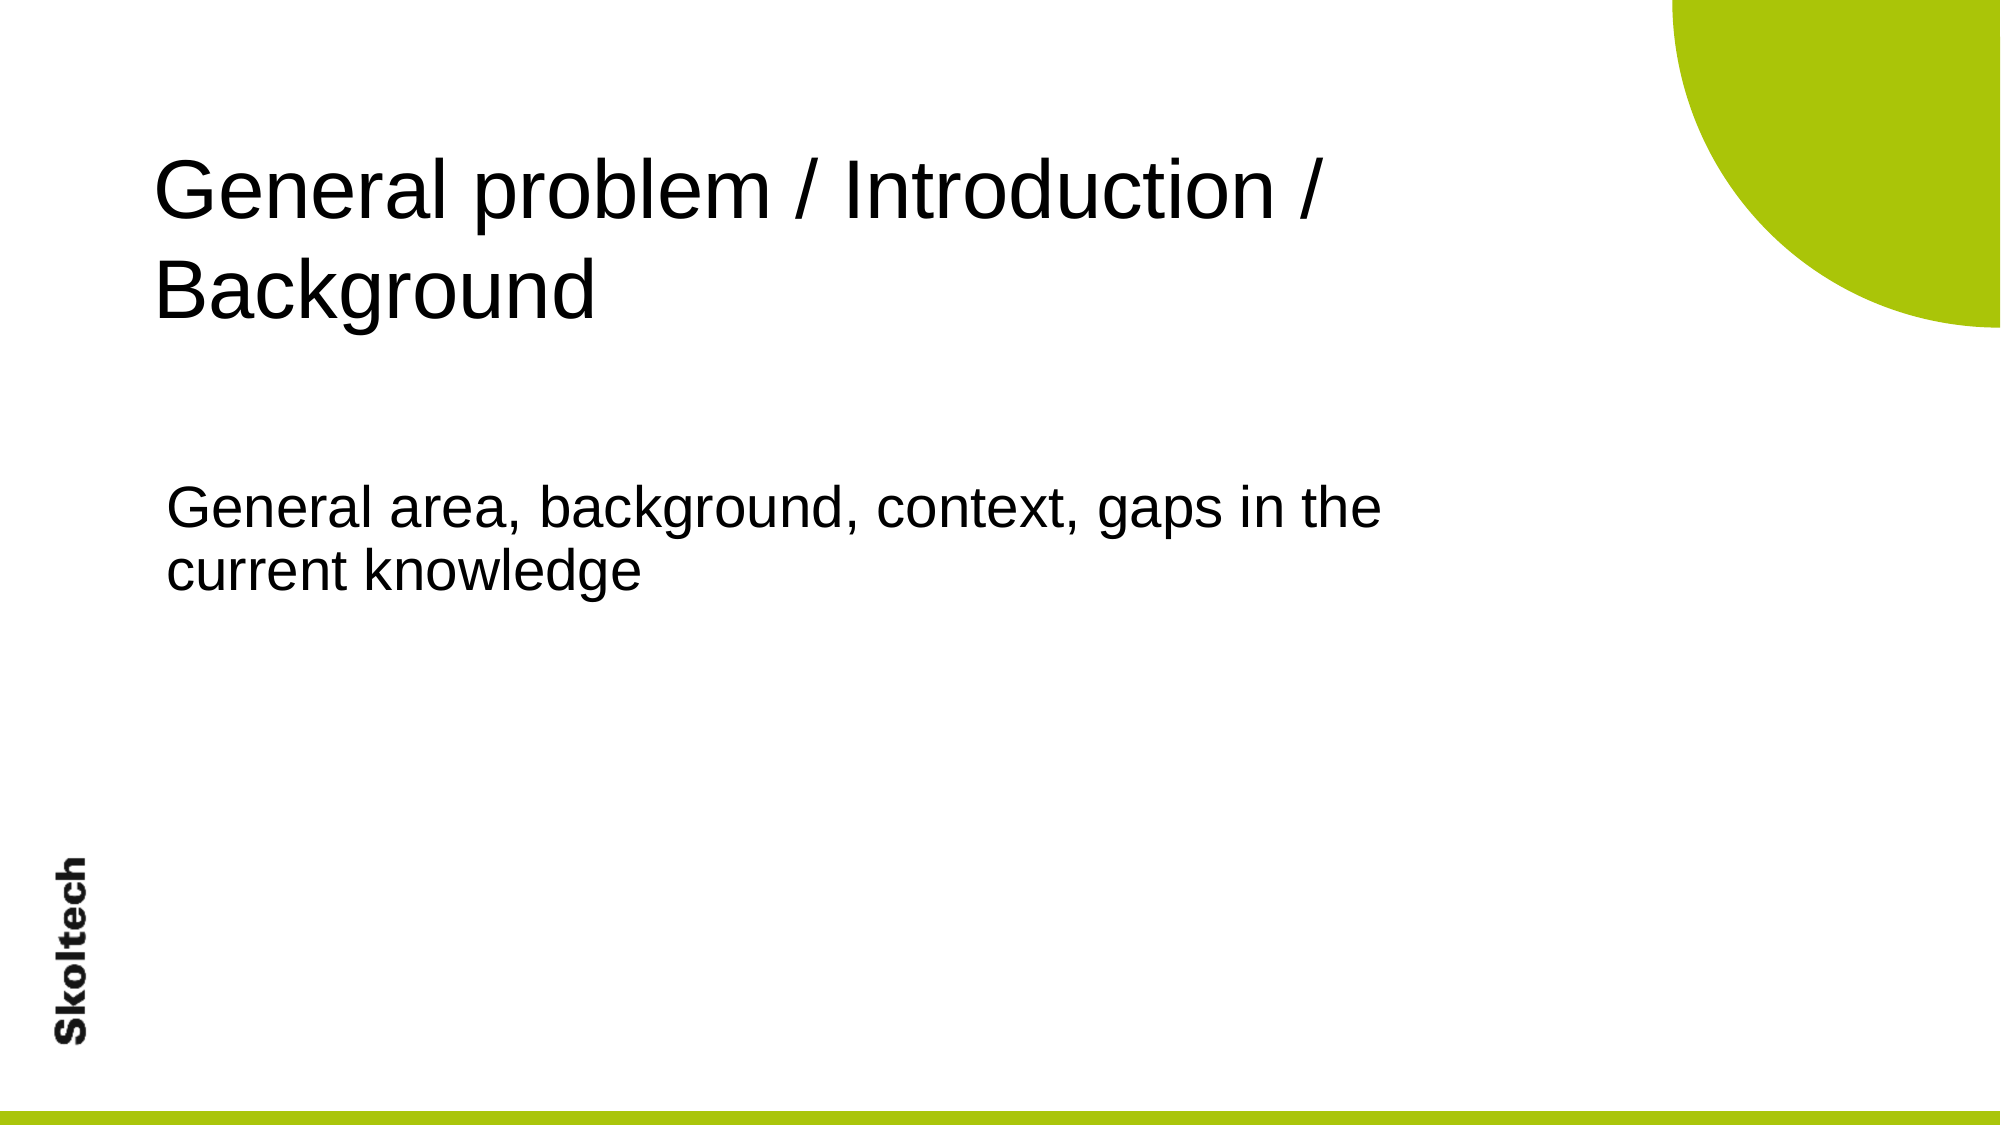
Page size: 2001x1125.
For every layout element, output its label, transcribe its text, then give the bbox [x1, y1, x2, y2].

text_box General problem / Introduction / Background [138, 128, 1874, 354]
picture [54, 853, 86, 1050]
text_box General area, background, context, gaps in the current knowledge [75, 469, 1437, 942]
